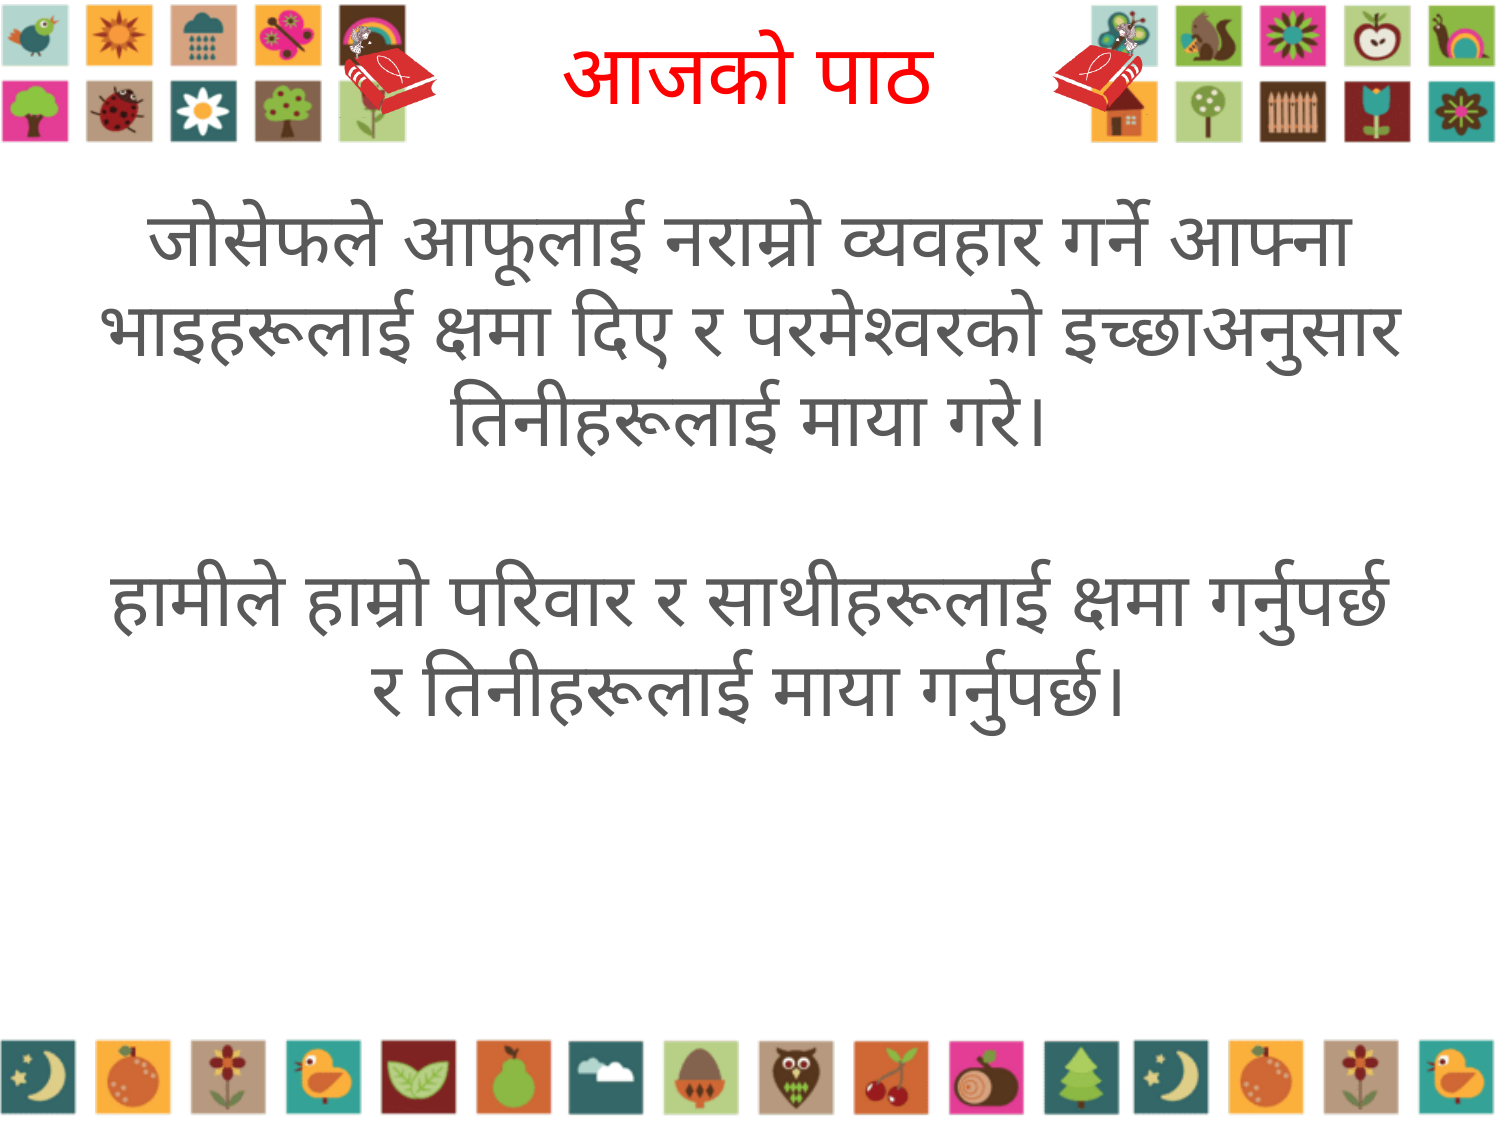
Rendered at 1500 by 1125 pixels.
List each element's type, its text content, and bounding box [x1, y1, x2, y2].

text_box जोसेफले आफूलाई नराम्रो व्यवहार गर्ने आफ्ना भाइहरूलाई क्षमा दिए र परमेश्वरको इच्छाअनुसार तिनीहरूलाई माया गरे। हामीले हाम्रो परिवार र साथीहरूलाई क्षमा गर्नुपर्छ र तिनीहरूलाई माया गर्नुपर्छ। [76, 184, 1424, 740]
text_box आजको पाठ [425, 13, 1078, 129]
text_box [0, 1028, 1500, 1118]
picture [0, 3, 469, 150]
picture [1021, 3, 1500, 150]
